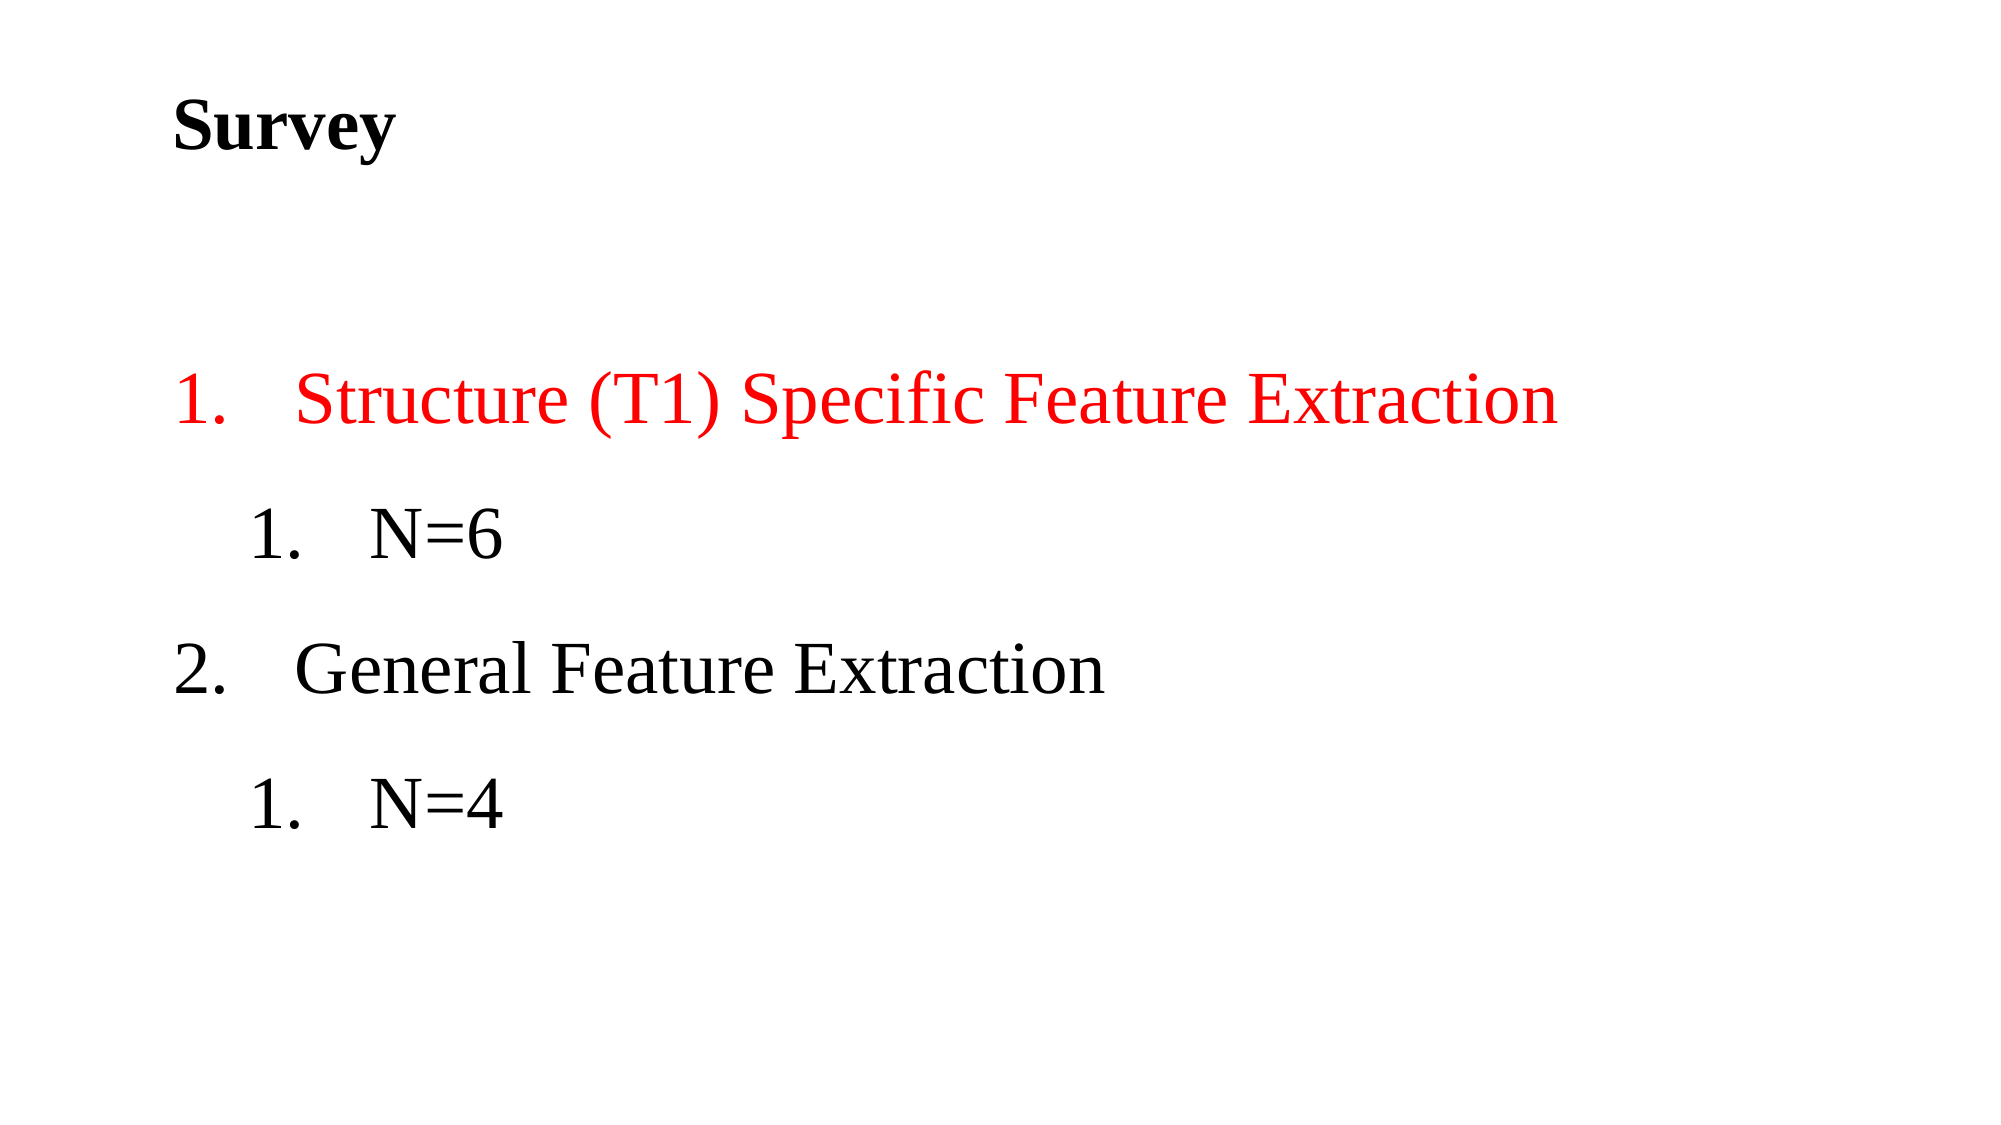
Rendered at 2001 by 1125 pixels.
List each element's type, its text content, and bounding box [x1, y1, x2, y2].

text_box Structure (T1) Specific Feature Extraction N=6 General Feature Extraction N=4 [158, 295, 1795, 851]
text_box Survey [157, 67, 1410, 173]
